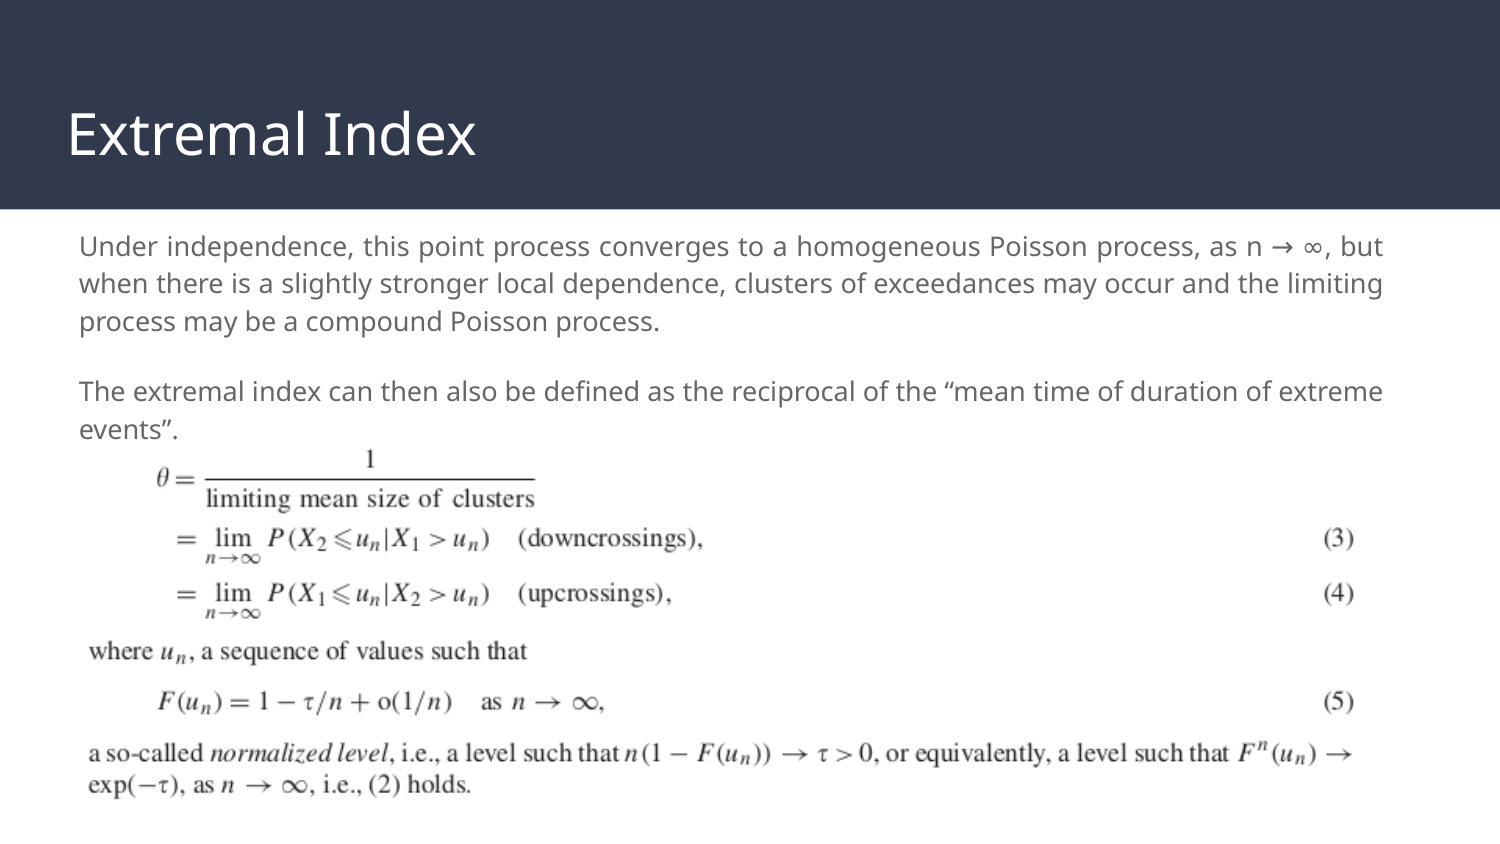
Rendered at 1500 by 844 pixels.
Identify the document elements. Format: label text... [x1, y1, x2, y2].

picture [70, 446, 1406, 804]
title Extremal Index [51, 82, 1449, 185]
list Under independence, this point process converges to a homogeneous Poisson process, as n → ∞, but when there is a slightly stronger local dependence, clusters of exceedances may occur and the limiting process may be a compound Poisson process. The extremal index can then also be defined as the reciprocal of the “mean time of duration of extreme events”. [63, 209, 1399, 715]
